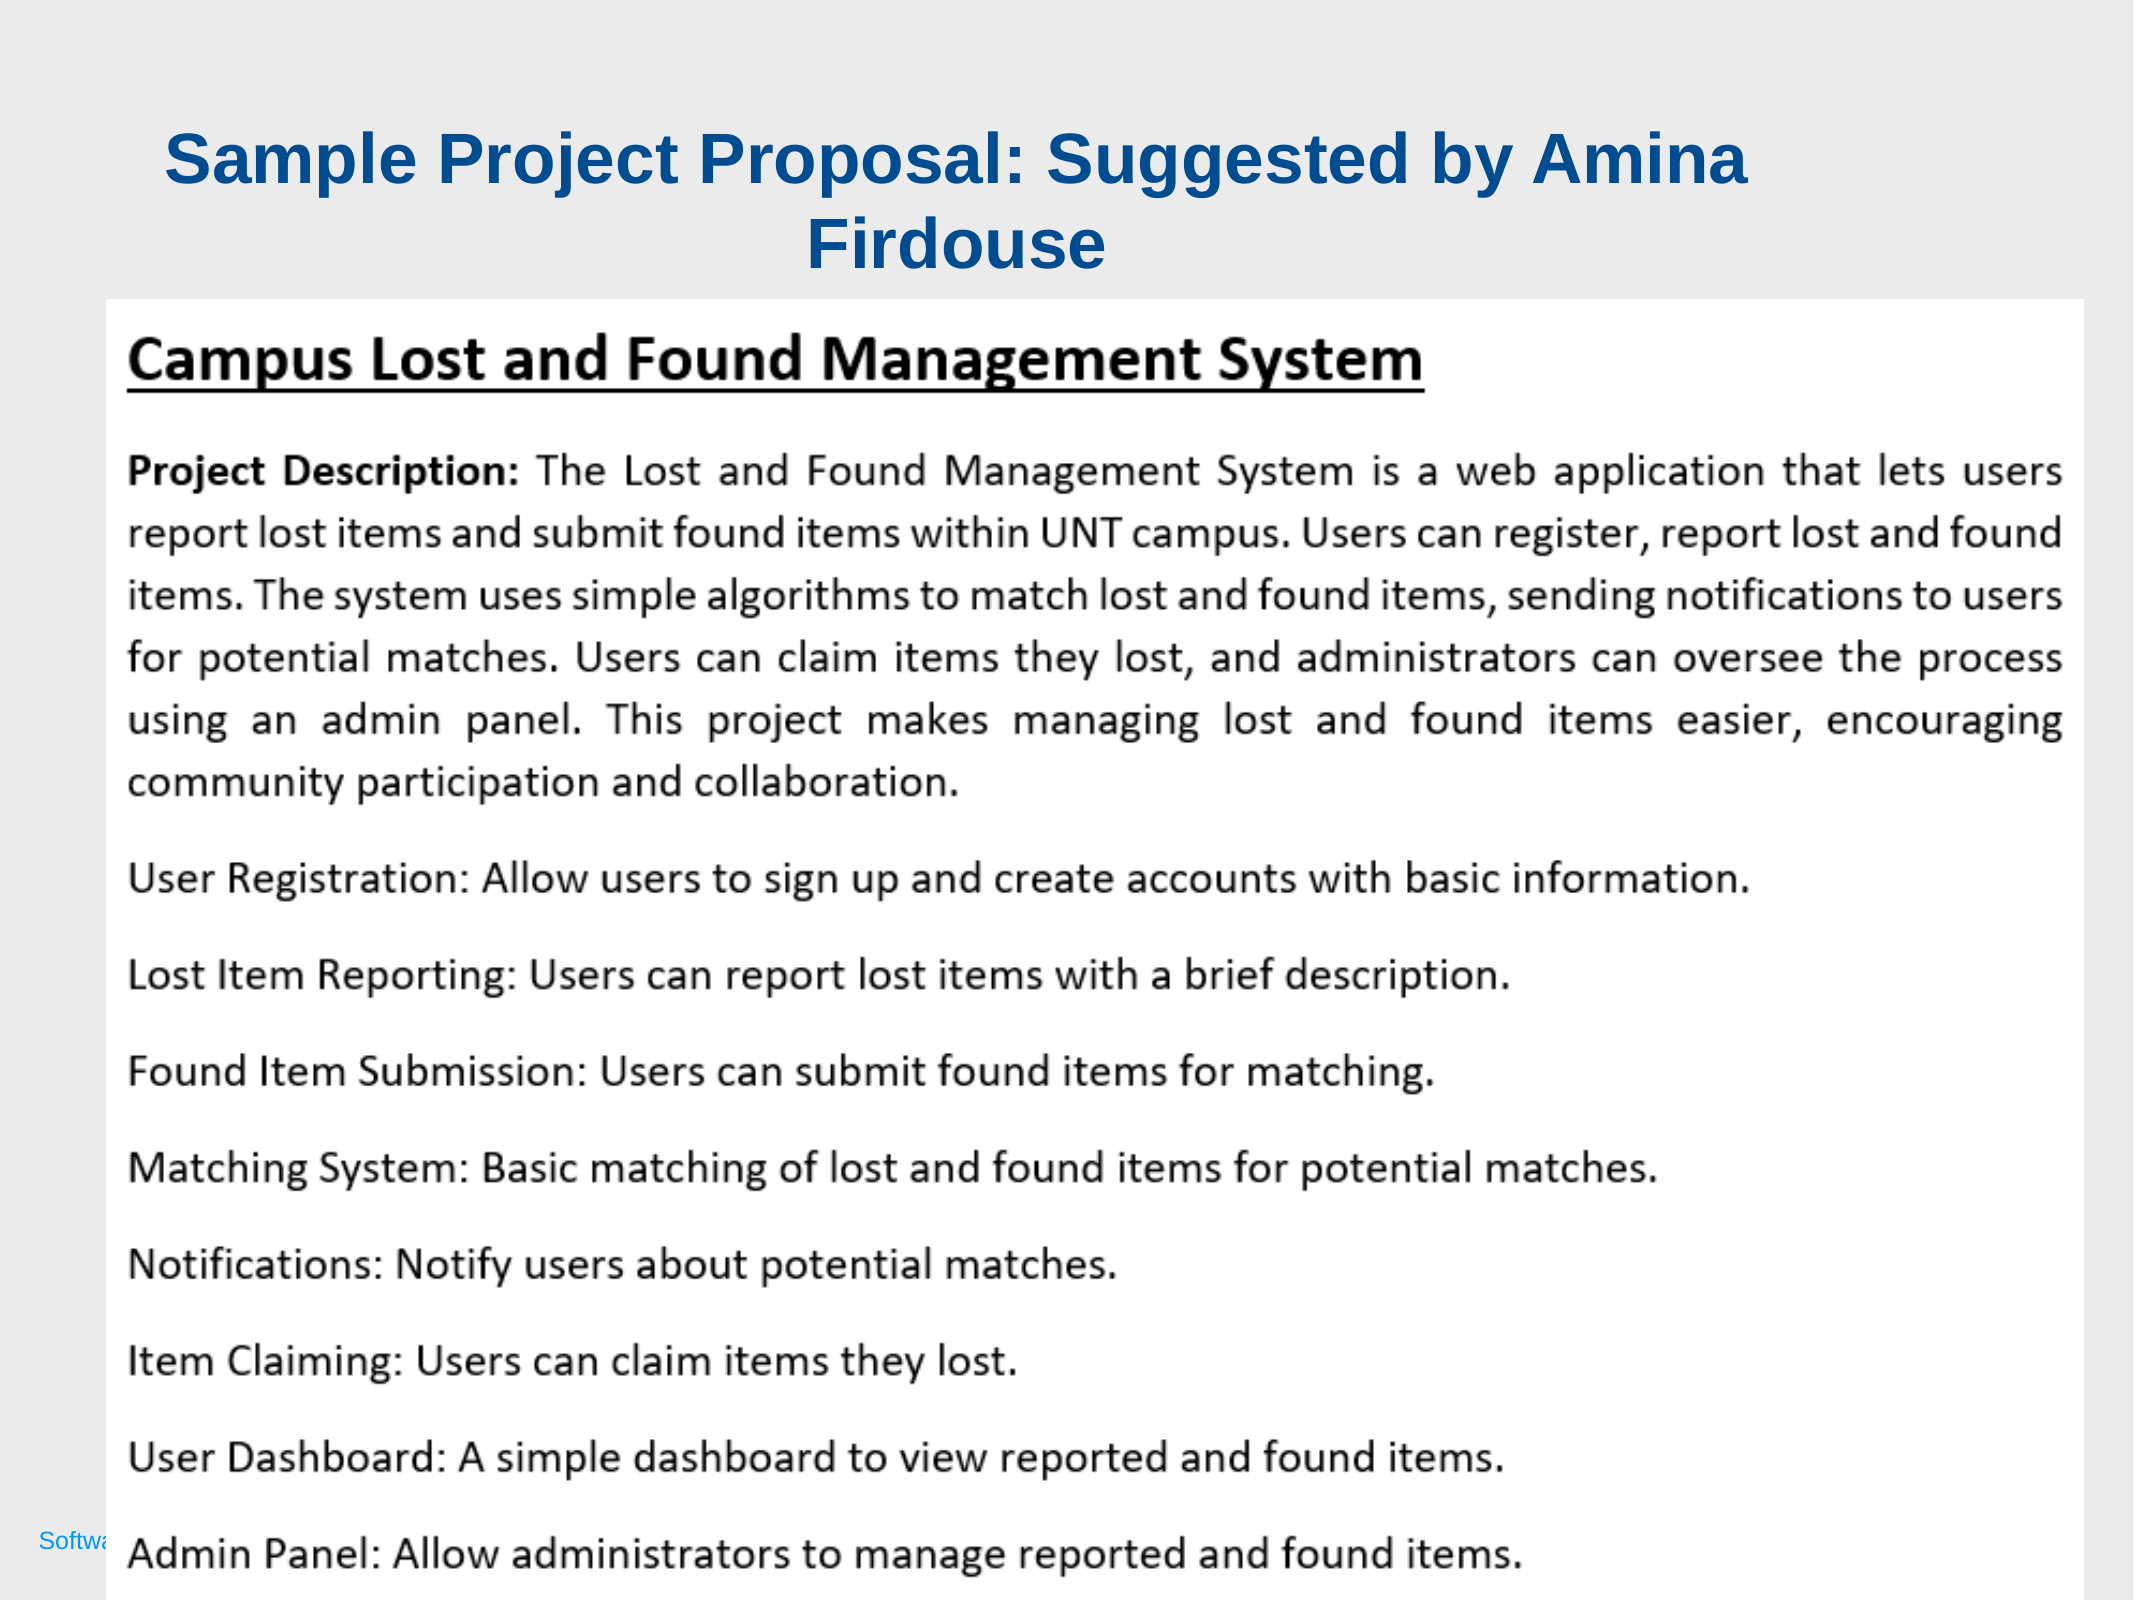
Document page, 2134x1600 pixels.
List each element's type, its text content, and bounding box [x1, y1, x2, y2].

picture [106, 298, 2084, 1600]
text_box Sample Project Proposal: Suggested by Amina Firdouse [106, 64, 1809, 289]
